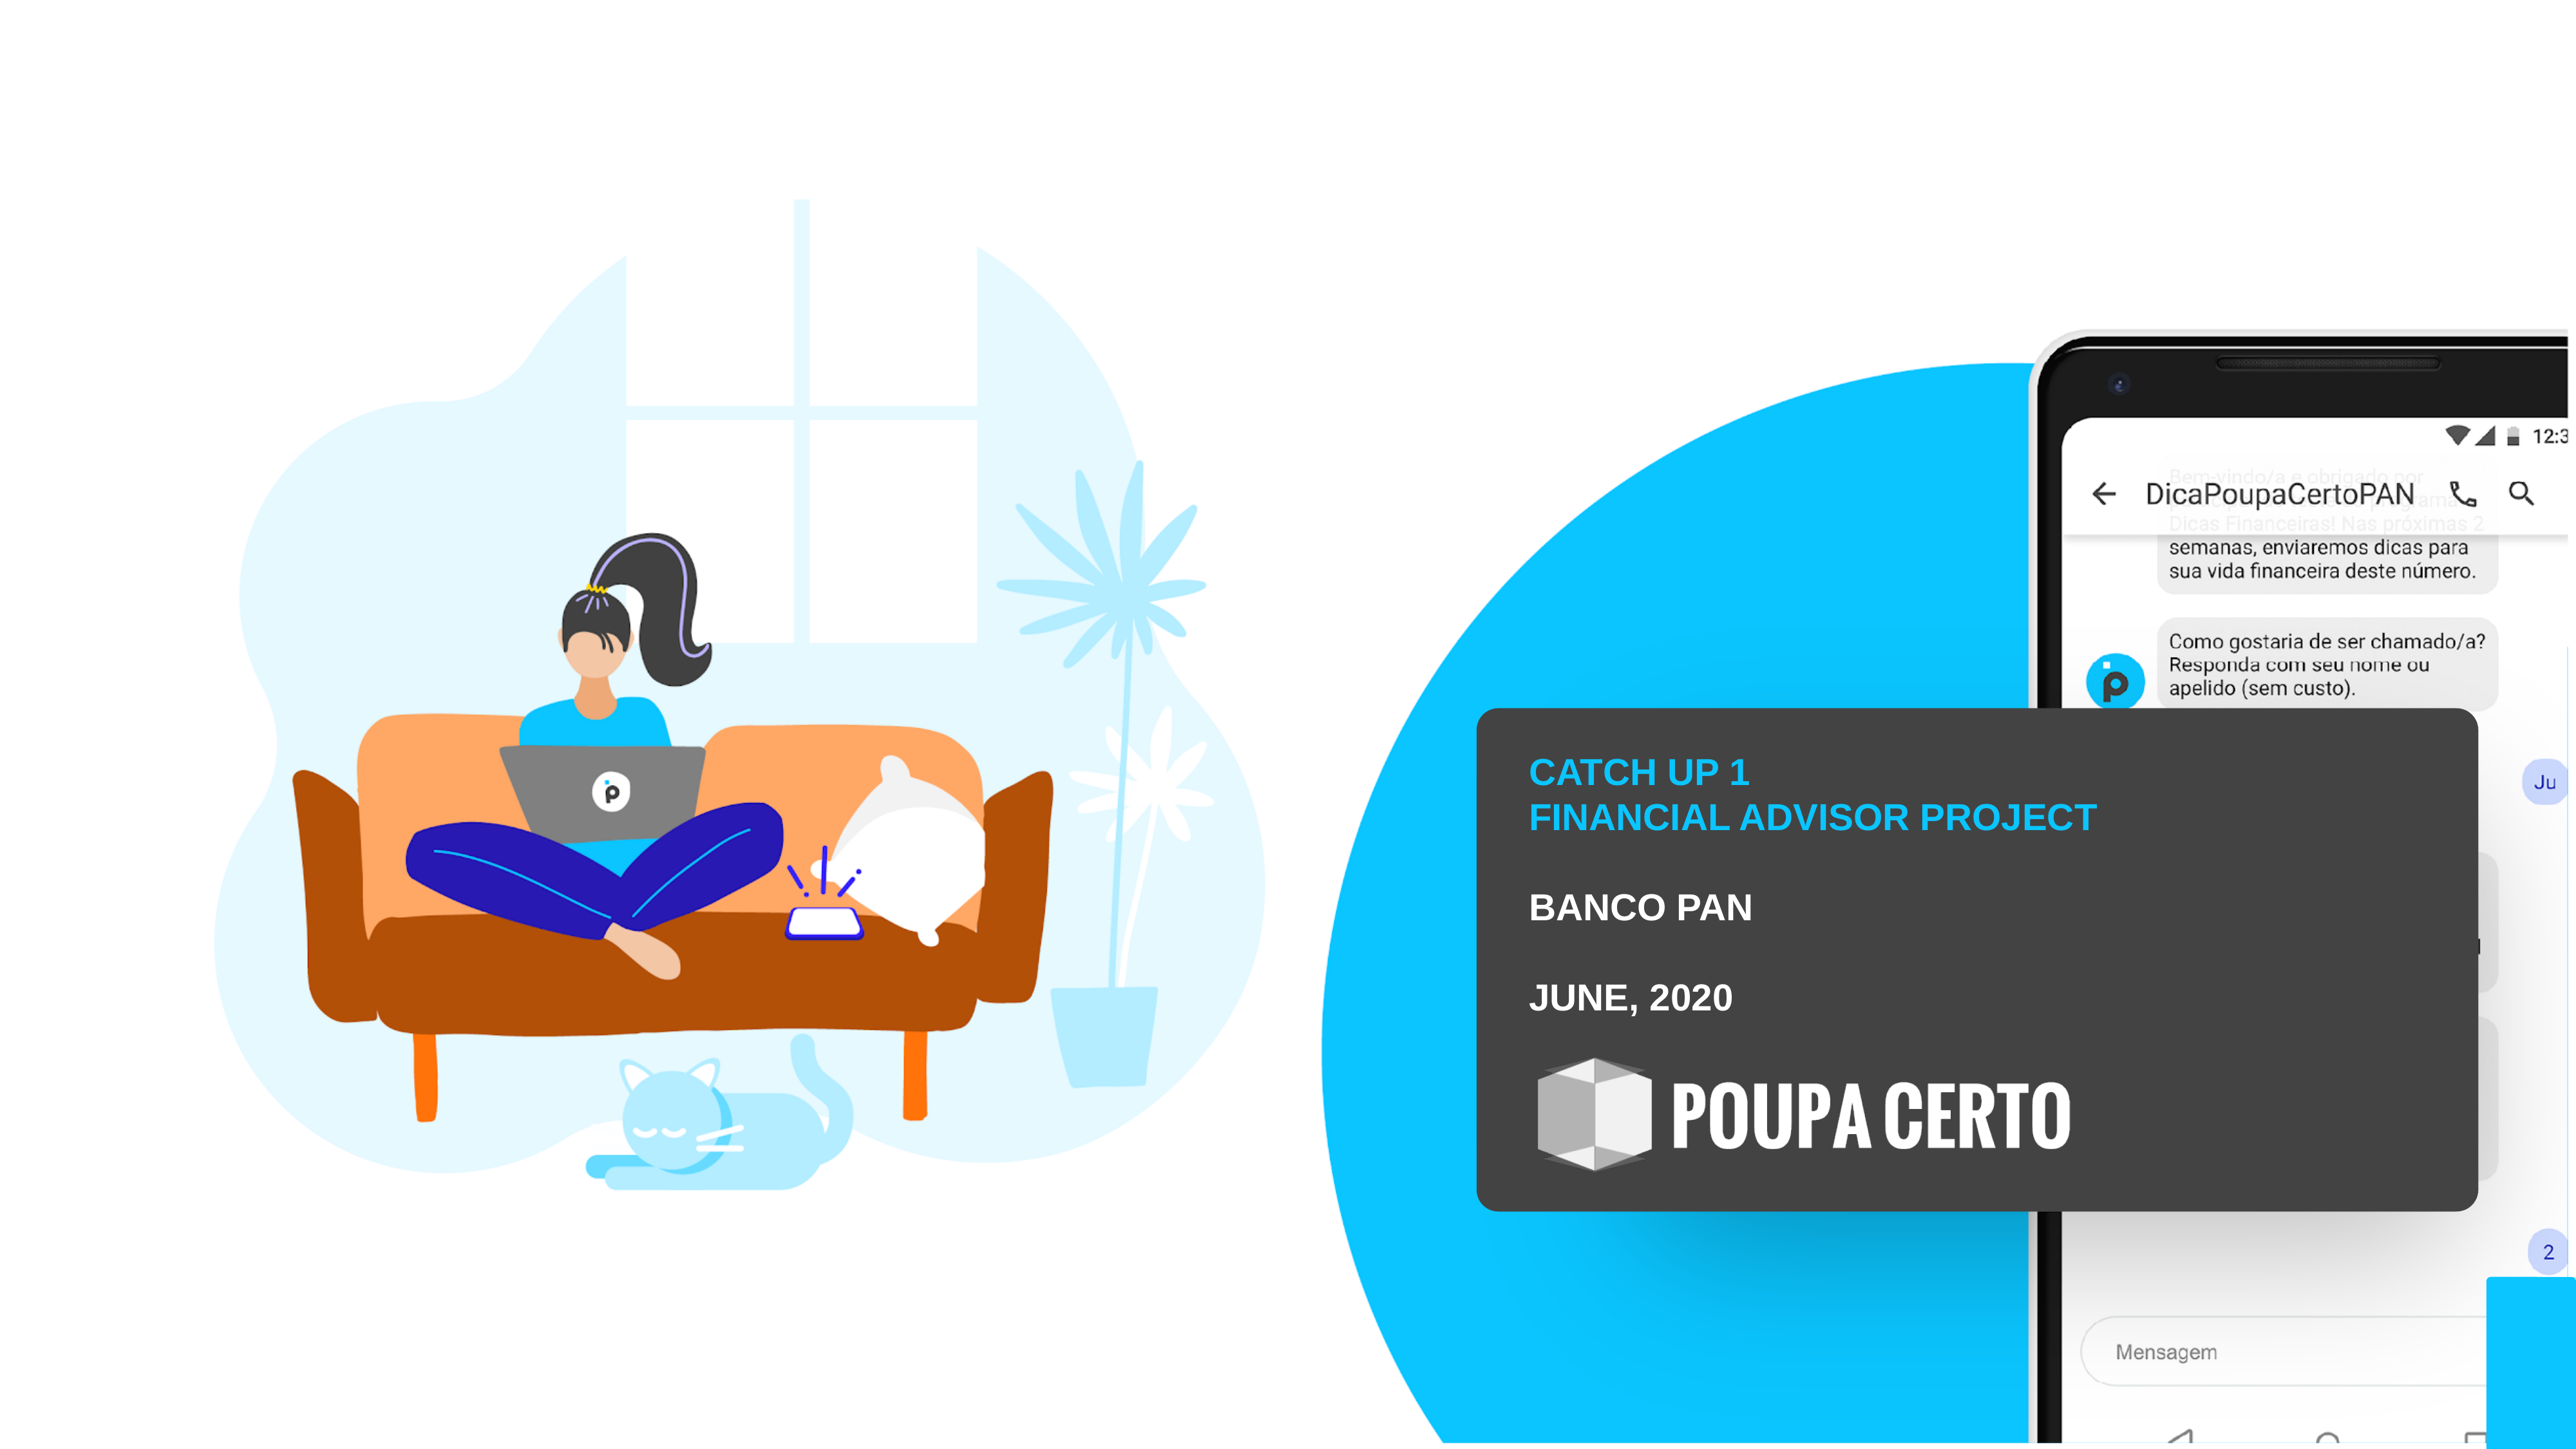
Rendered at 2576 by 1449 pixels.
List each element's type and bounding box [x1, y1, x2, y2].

text_box [2570, 1277, 2576, 1449]
picture [8, 1, 2568, 1443]
